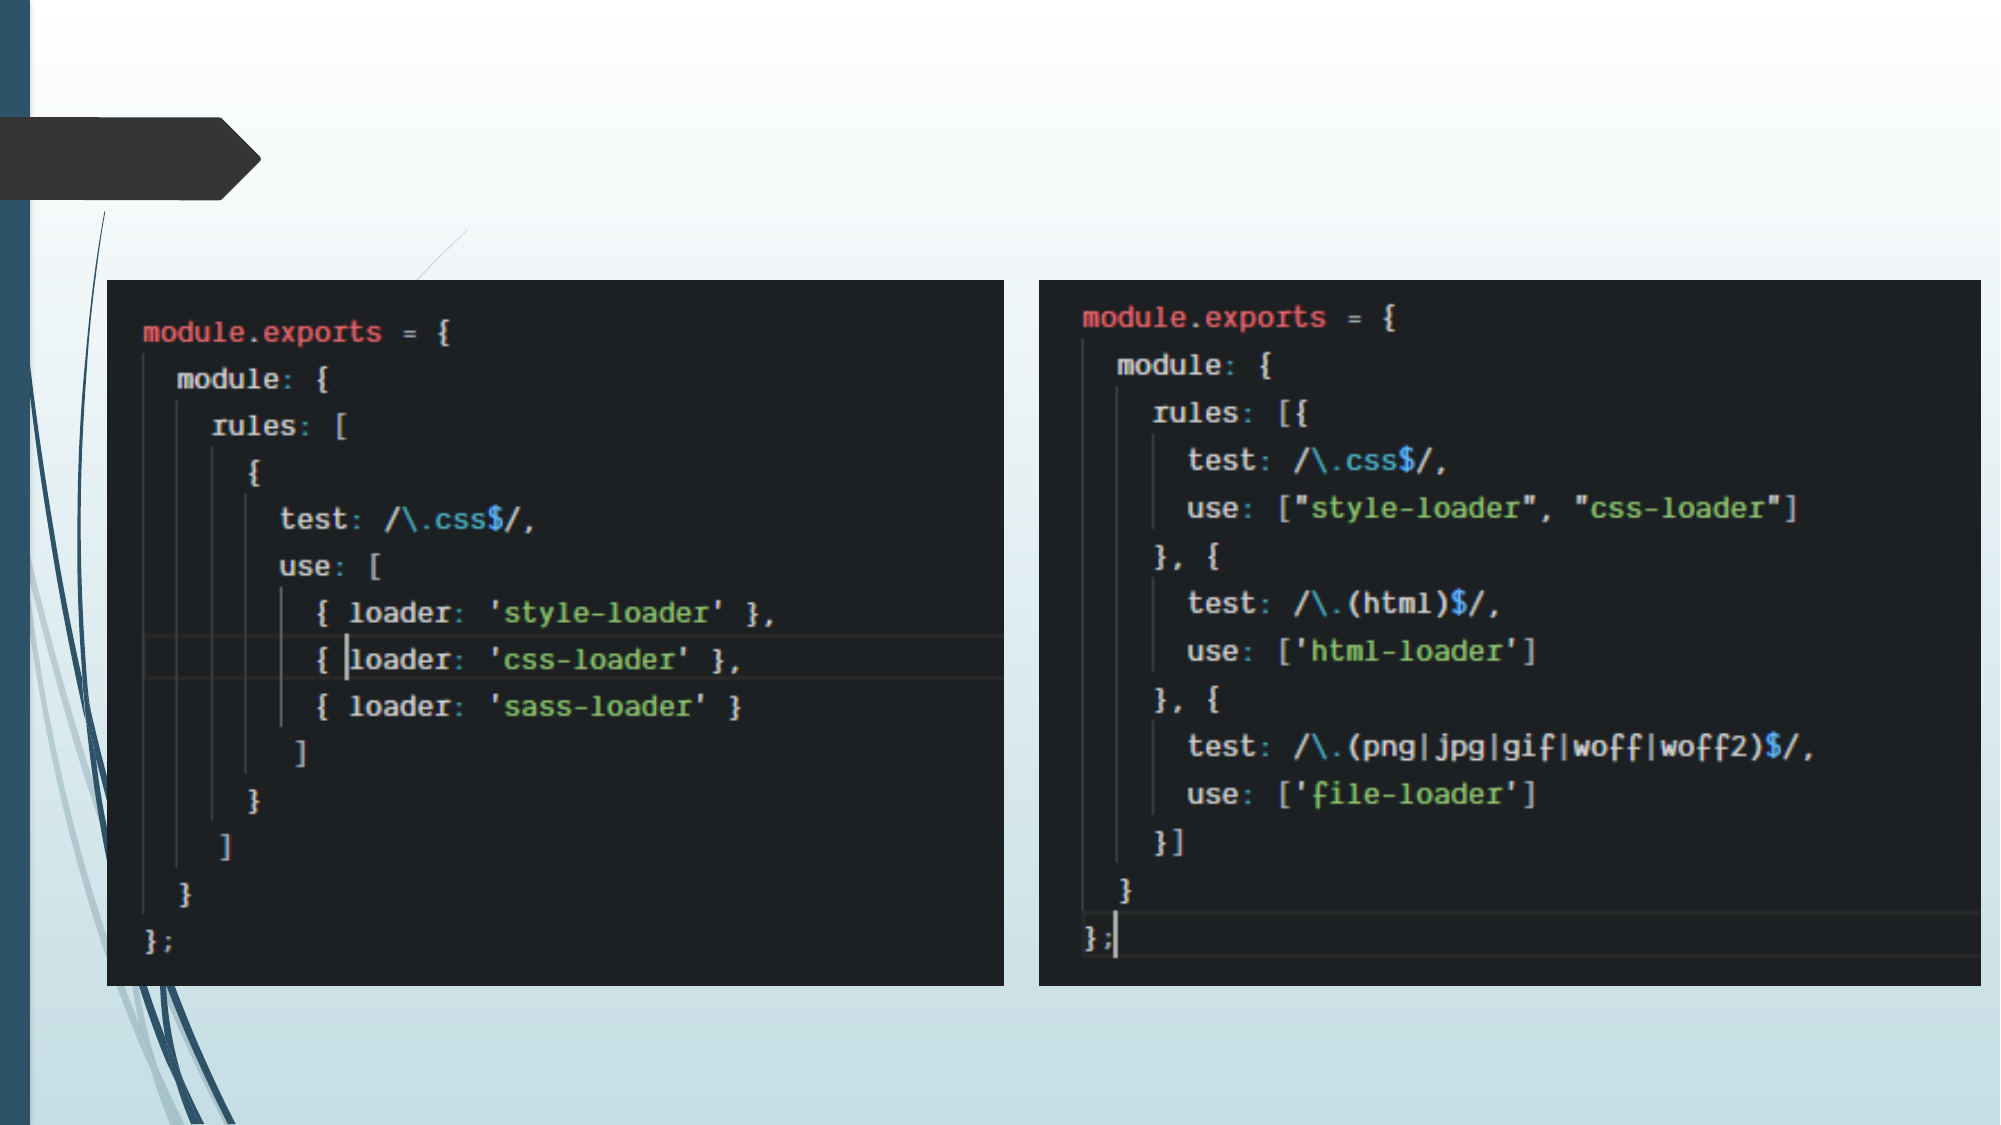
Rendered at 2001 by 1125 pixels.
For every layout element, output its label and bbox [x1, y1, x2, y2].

picture [106, 280, 1005, 987]
picture [1038, 280, 1981, 987]
